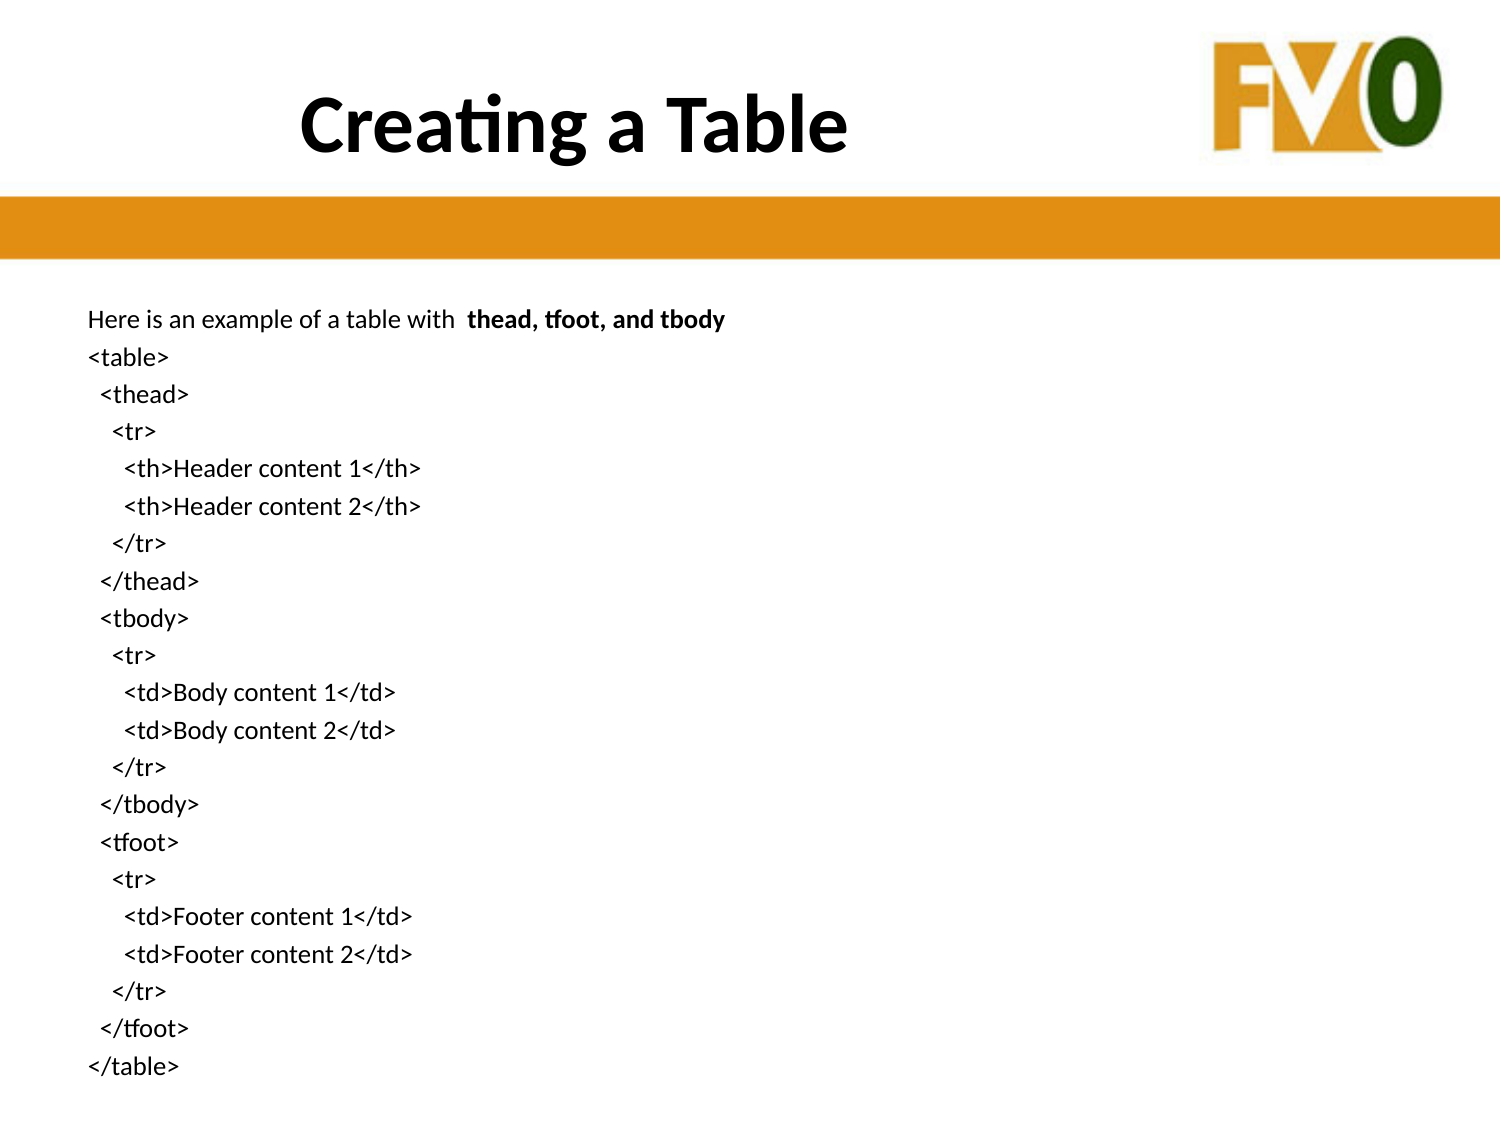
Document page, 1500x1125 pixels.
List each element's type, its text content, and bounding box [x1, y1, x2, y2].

list Here is an example of a table with thead, tfoot, and tbody <table> <thead> <tr> <th>Header content 1</th> <th>Header content 2</th> </tr> </thead> <tbody> <tr> <td>Body content 1</td> <td>Body content 2</td> </tr> </tbody> <tfoot> <tr> <td>Footer content 1</td> <td>Footer content 2</td> </tr> </tfoot> </table> [72, 262, 1423, 1100]
picture [0, 0, 1500, 1125]
title Creating a Table [0, 24, 1250, 213]
